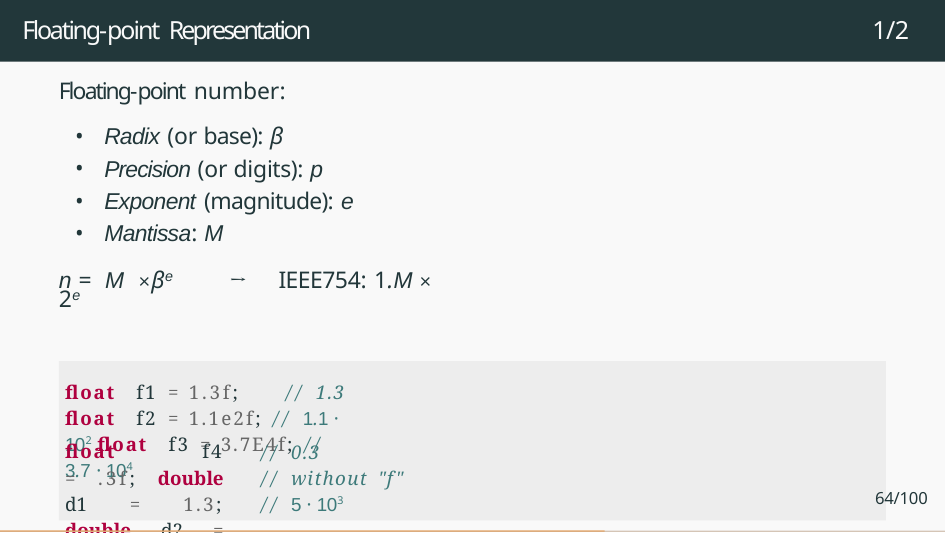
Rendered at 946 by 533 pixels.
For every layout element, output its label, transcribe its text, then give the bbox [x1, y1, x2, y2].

text_box Floating-point number: Radix (or base): β Precision (or digits): p Exponent (magnitude): e Mantissa: M n = M ×βe → IEEE754: 1.M × 2e ....p,,., float f1 = 1.3f; // 1.3 float f2 = 1.1e2f; // 1.1 · 102 float f3 = 3.7E4f; // 3.7 · 104 [40, 75, 459, 481]
text_box [225, 361, 886, 521]
text_box float f4 = .3f; double d1 = 1.3; double d2 = 5E3; [63, 434, 225, 529]
title Floating-point Representation [20, 12, 740, 104]
text_box 64/100 [873, 485, 931, 508]
text_box 1/2 [870, 12, 916, 45]
text_box // 0.3 // without "f" // 5 · 103 [255, 434, 405, 516]
text_box [58, 481, 63, 521]
